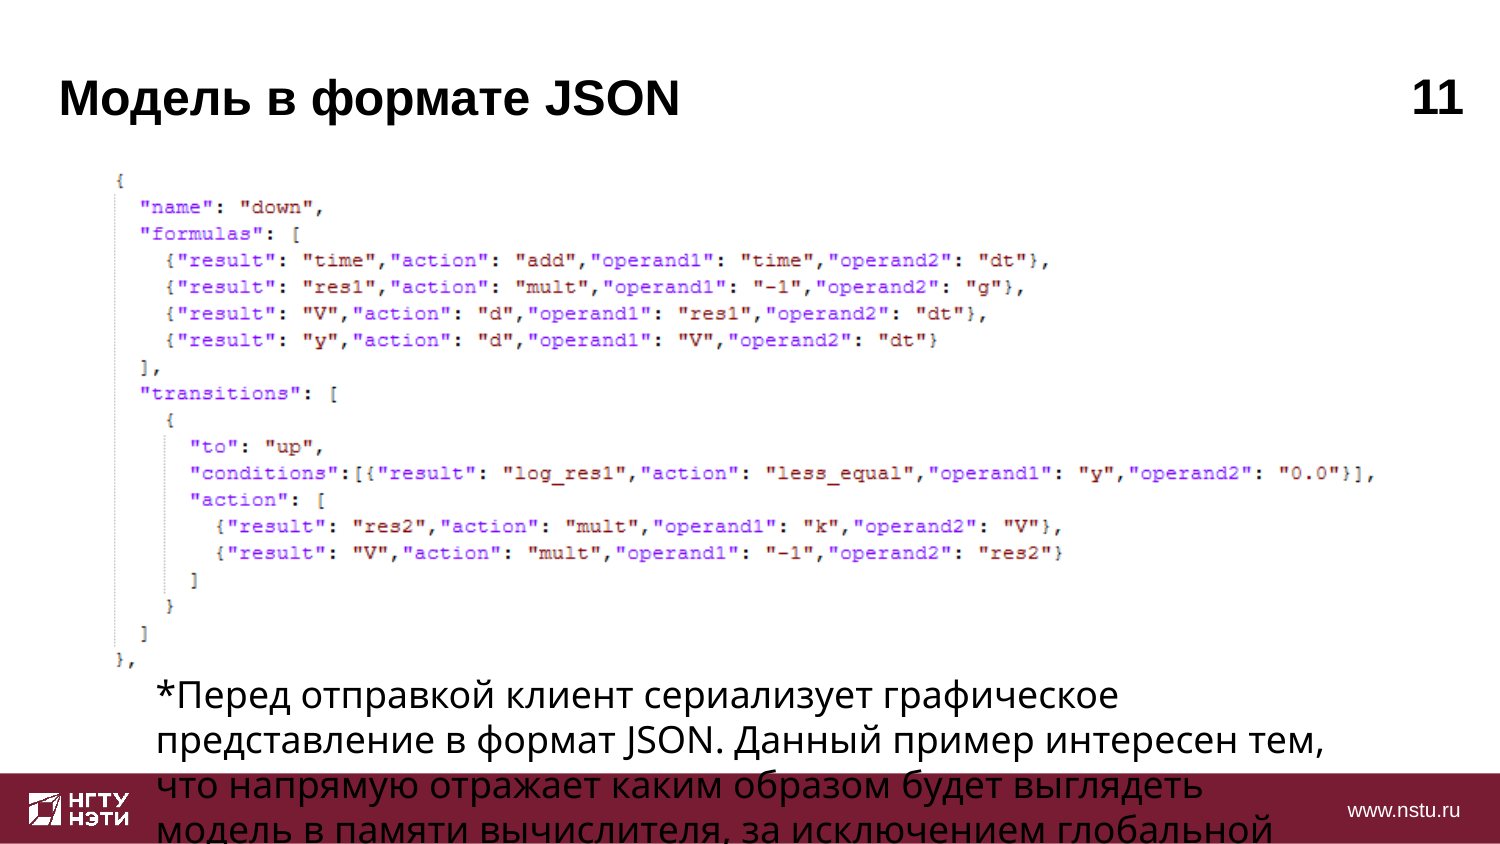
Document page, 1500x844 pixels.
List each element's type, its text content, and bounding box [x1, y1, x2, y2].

text_box Модель в формате JSON [58, 58, 1395, 134]
picture [114, 168, 1386, 676]
text_box 11 [1411, 56, 1491, 132]
picture [29, 793, 129, 826]
text_box *Перед отправкой клиент сериализует графическое представление в формат JSON. Данный пример интересен тем, что напрямую отражает каким образом будет выглядеть модель в памяти вычислителя, за исключением глобальной области переменных [140, 685, 1341, 844]
